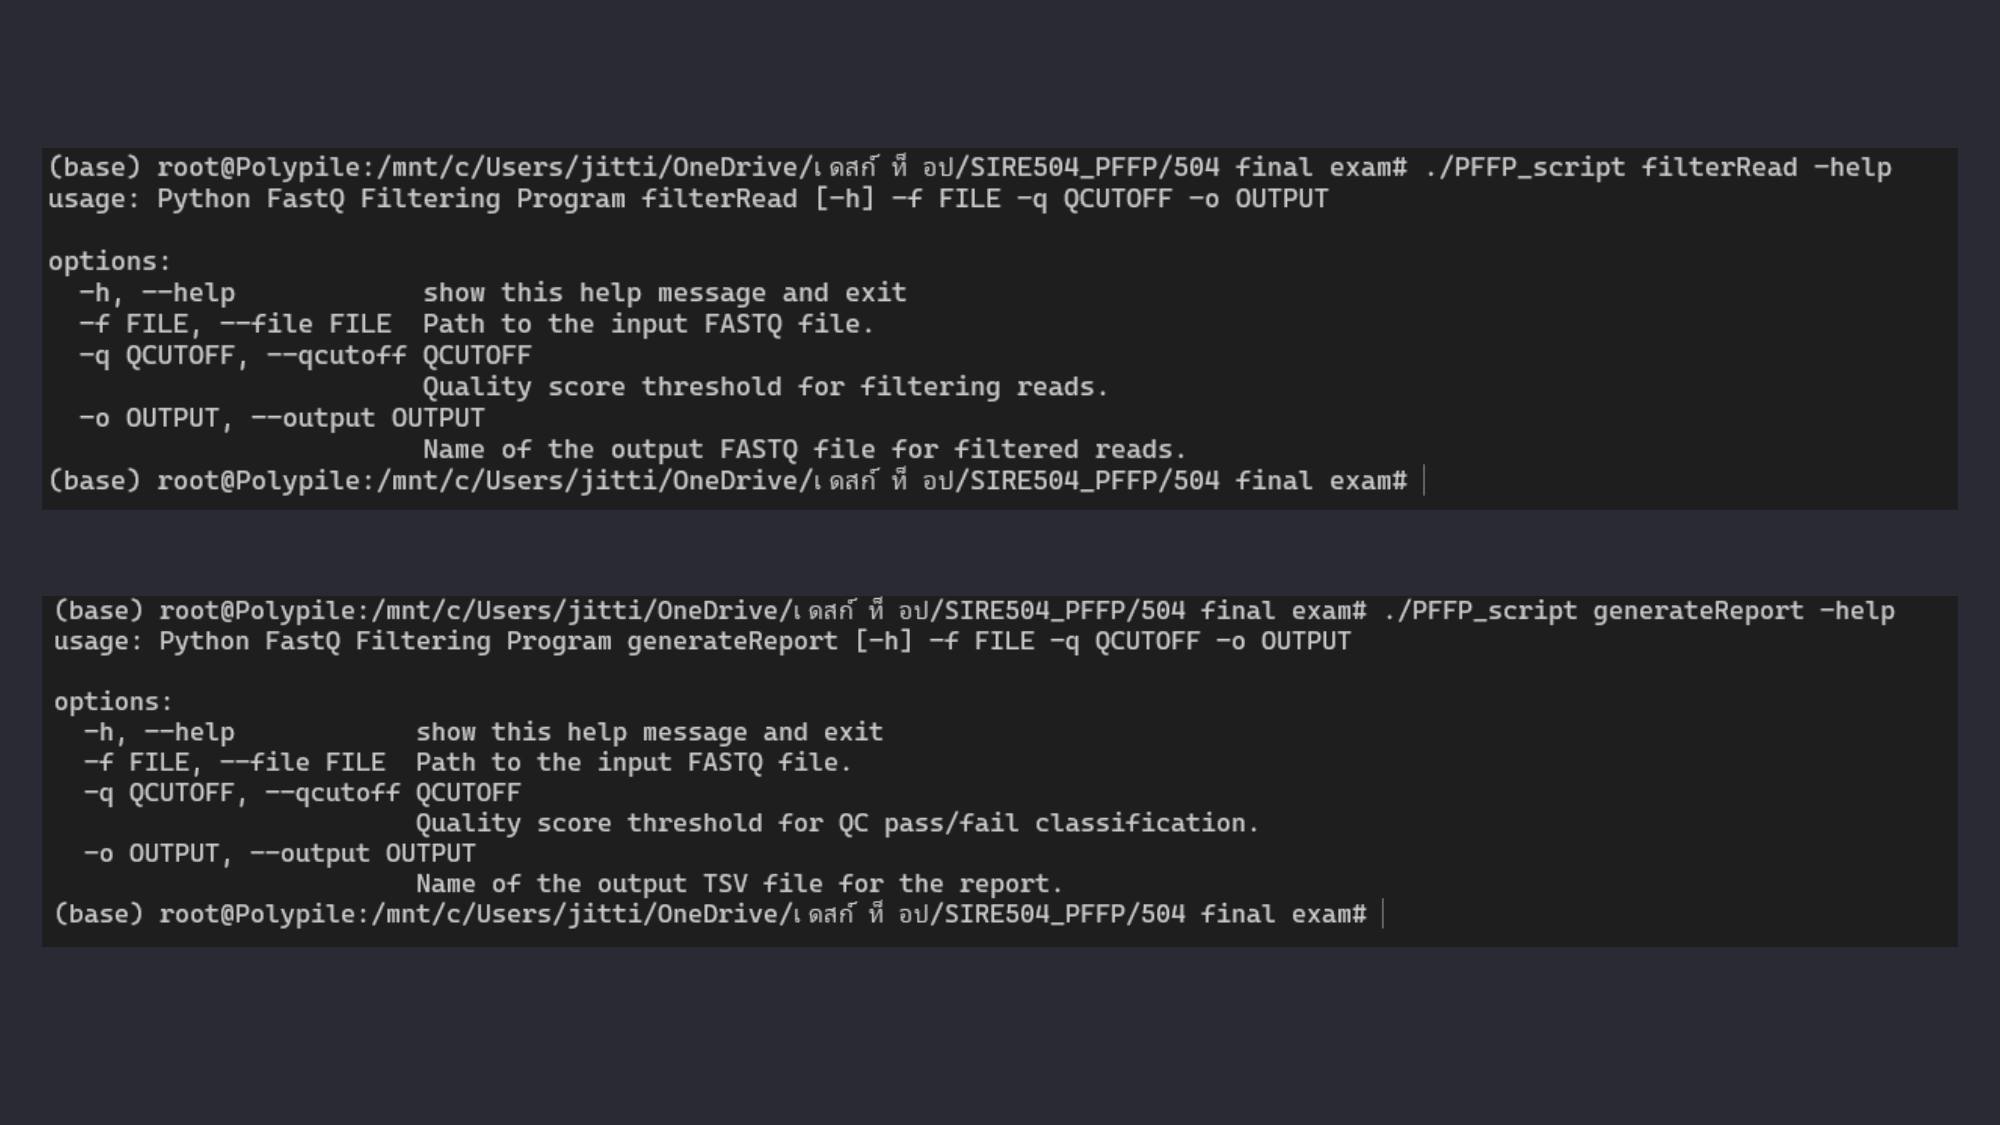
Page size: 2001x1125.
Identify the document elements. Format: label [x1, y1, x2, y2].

picture [41, 148, 1959, 511]
picture [41, 596, 1959, 947]
